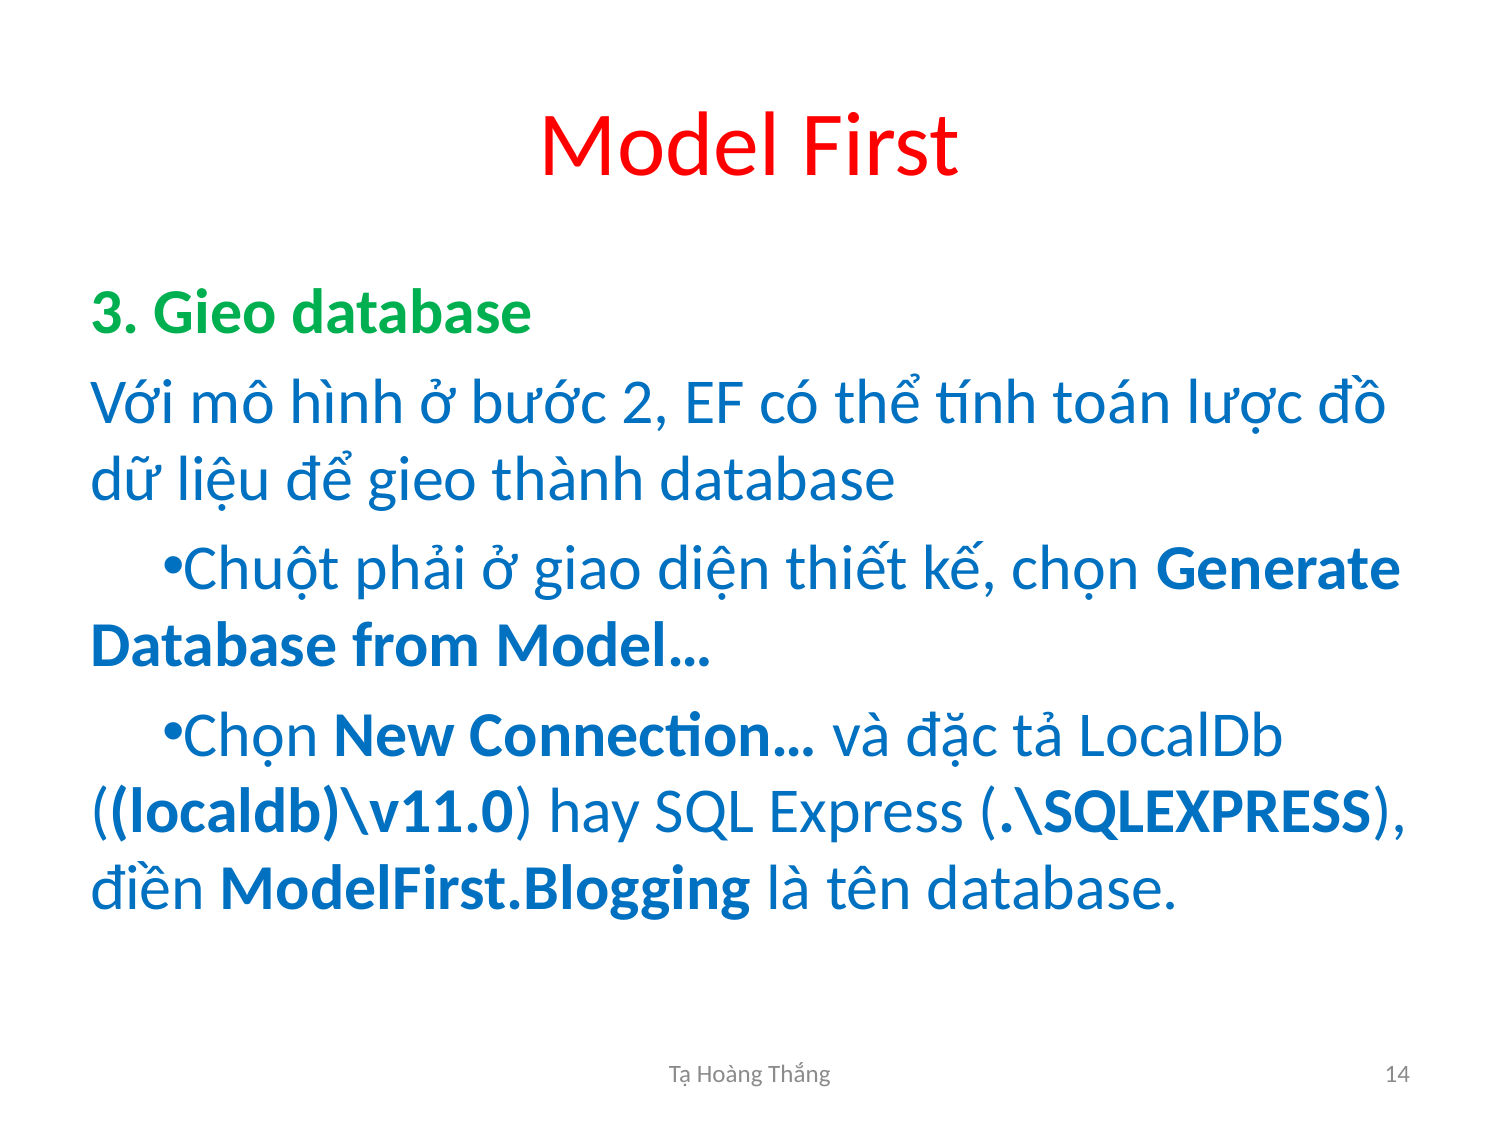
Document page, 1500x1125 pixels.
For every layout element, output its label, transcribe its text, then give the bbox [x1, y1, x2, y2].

footer Tạ Hoàng Thắng [512, 1042, 988, 1103]
title Model First [75, 45, 1425, 233]
slide_number 14 [1074, 1042, 1425, 1103]
list 3. Gieo database Với mô hình ở bước 2, EF có thể tính toán lược đồ dữ liệu để gieo thành database Chuột phải ở giao diện thiết kế, chọn Generate Database from Model… Chọn New Connection… và đặc tả LocalDb ((localdb)\v11.0) hay SQL Express (.\SQLEXPRESS), điền ModelFirst.Blogging là tên database. [75, 262, 1425, 1005]
